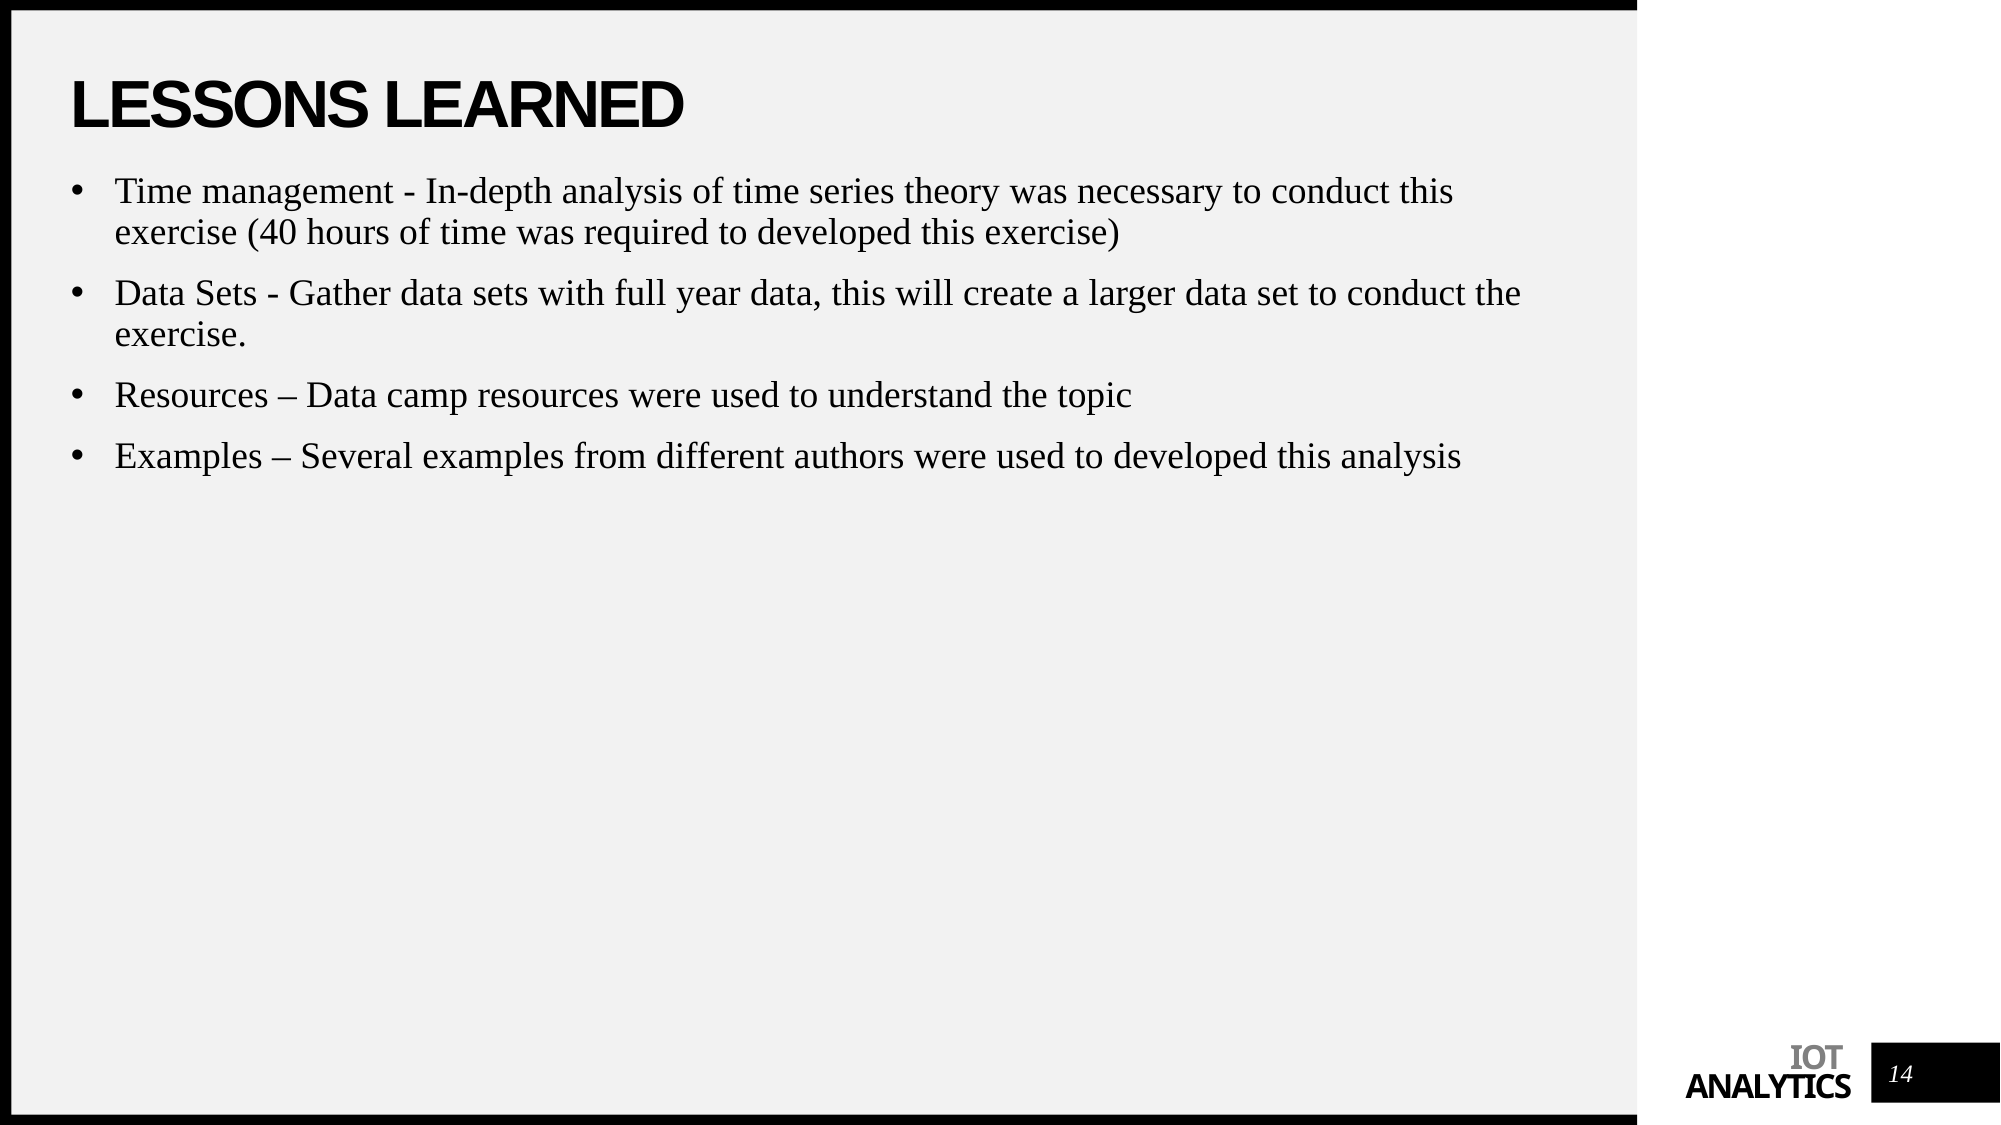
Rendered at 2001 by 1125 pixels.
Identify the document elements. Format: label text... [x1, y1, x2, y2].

slide_number 14 [1877, 1050, 1924, 1096]
list Time management - In-depth analysis of time series theory was necessary to conduct this exercise (40 hours of time was required to developed this exercise) Data Sets - Gather data sets with full year data, this will create a larger data set to conduct the exercise. Resources – Data camp resources were used to understand the topic Examples – Several examples from different authors were used to developed this analysis [70, 171, 1580, 1014]
title Lessons learned [70, 70, 1580, 142]
